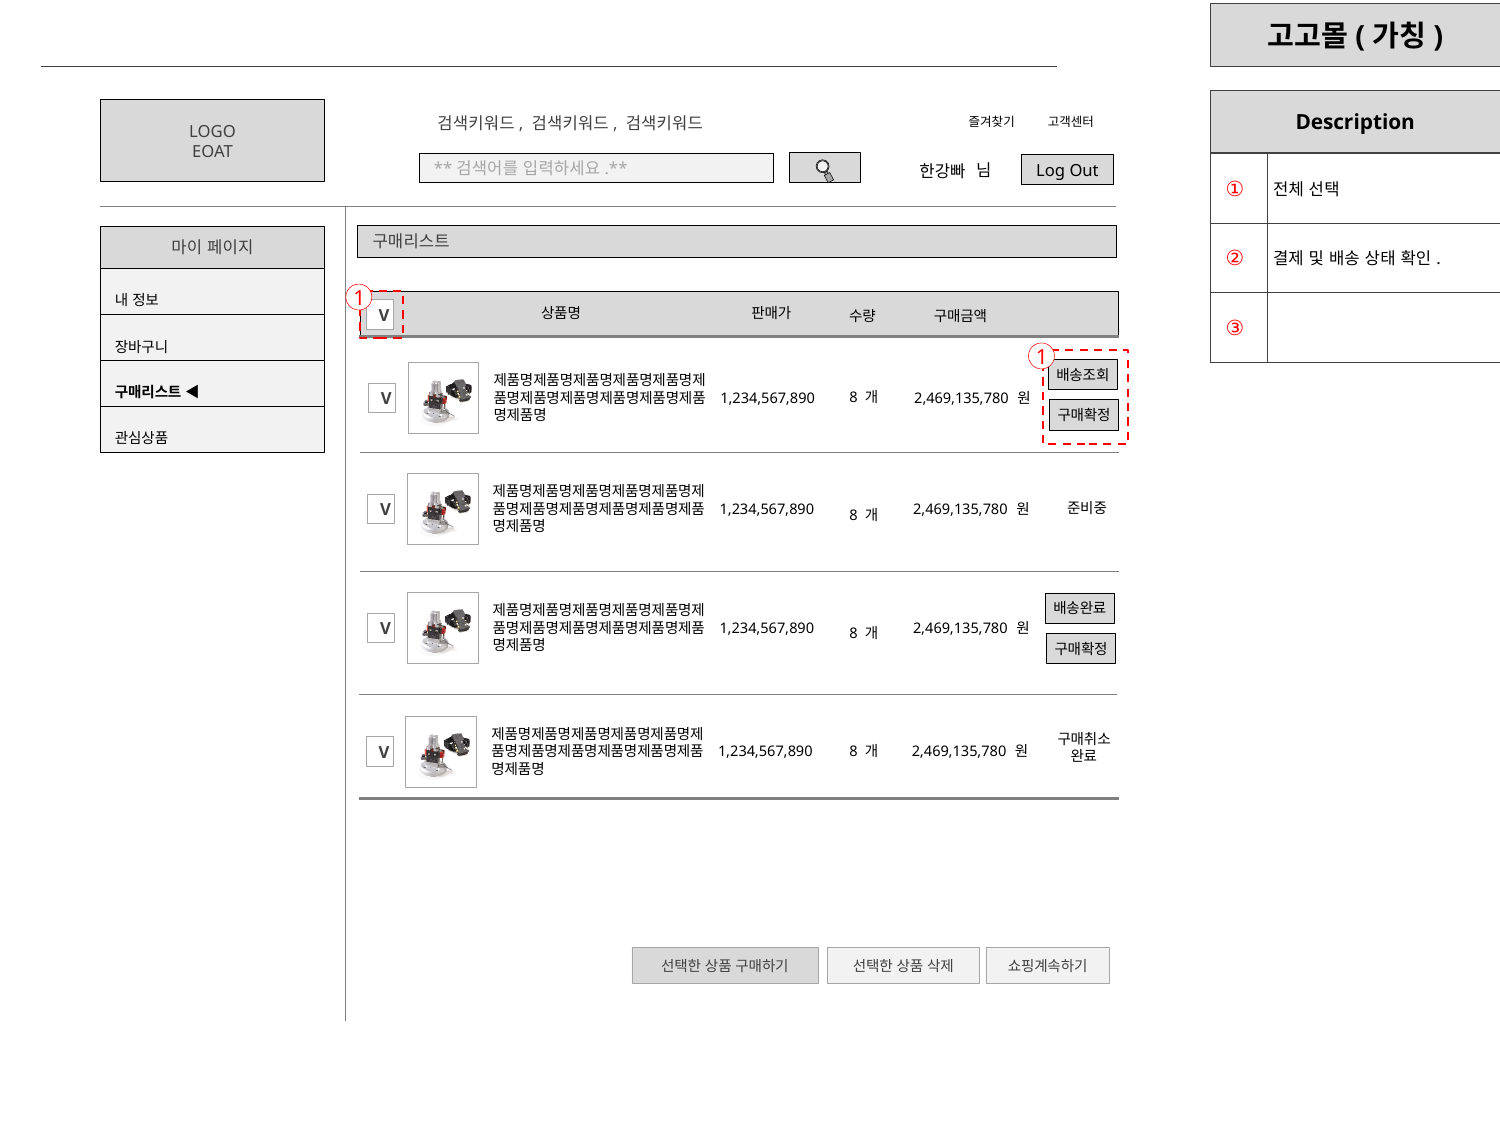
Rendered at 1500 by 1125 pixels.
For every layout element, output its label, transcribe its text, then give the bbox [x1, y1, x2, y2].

text_box 1,234,567,890 [700, 735, 808, 768]
text_box 제품명제품명제품명제품명제품명제품명제품명제품명제품명제품명제품명제품명 [481, 363, 721, 431]
text_box 8 개 [808, 735, 893, 768]
table_cell [1268, 293, 1500, 362]
text_box 원 [1001, 381, 1042, 414]
text_box 님 [961, 152, 1010, 188]
text_box 8 개 [808, 498, 893, 531]
text_box 8 개 [808, 616, 893, 650]
text_box 상품명 [519, 297, 602, 330]
text_box V [365, 492, 397, 526]
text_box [789, 152, 861, 183]
text_box Log Out [1020, 152, 1115, 187]
text_box 8 개 [808, 380, 893, 413]
text_box [358, 289, 405, 335]
text_box 선택한 상품 구매하기 [630, 945, 820, 985]
text_box 원 [1000, 492, 1045, 525]
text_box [406, 473, 479, 545]
text_box 1,234,567,890 [701, 611, 829, 644]
text_box 구매금액 [912, 299, 1009, 333]
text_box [407, 362, 480, 434]
text_box 구매취소 완료 [1047, 730, 1120, 764]
text_box LOGO EOAT [98, 97, 327, 184]
text_box 한강빠 [881, 153, 961, 188]
text_box 관심상품 [98, 404, 327, 454]
text_box 판매가 [730, 297, 813, 330]
table_cell 결제 및 배송 상태 확인. [1268, 224, 1500, 292]
text_box 검색키워드, 검색키워드, 검색키워드 [422, 105, 778, 140]
text_box 배송완료 [1043, 591, 1116, 625]
text_box 제품명제품명제품명제품명제품명제품명제품명제품명제품명제품명제품명제품명 [479, 717, 719, 785]
text_box 구매리스트 [356, 223, 1118, 259]
text_box 준비중 [1050, 490, 1123, 525]
text_box 내 정보 [98, 266, 327, 312]
text_box 1,234,567,890 [701, 492, 829, 525]
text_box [405, 715, 477, 788]
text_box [406, 592, 479, 664]
text_box 2,469,135,780 [895, 492, 1000, 525]
table_cell ③ [1211, 293, 1267, 362]
text_box 원 [1000, 611, 1045, 644]
text_box **검색어를 입력하세요.** [417, 152, 776, 185]
text_box 제품명제품명제품명제품명제품명제품명제품명제품명제품명제품명제품명제품명 [482, 474, 721, 543]
table_header 전체 선택 [1268, 154, 1500, 223]
table_cell ② [1211, 224, 1267, 292]
text_box 고객센터 [1032, 106, 1109, 137]
text_box 2,469,135,780 [895, 611, 1000, 644]
text_box [397, 289, 1121, 340]
text_box 2,469,135,780 [894, 735, 999, 768]
text_box V [364, 735, 395, 768]
text_box 선택한 상품 삭제 [825, 946, 982, 985]
text_box 1,234,567,890 [702, 381, 830, 414]
text_box 수량 [821, 299, 904, 332]
text_box 구매리스트 ◀ [98, 358, 327, 404]
text_box 제품명제품명제품명제품명제품명제품명제품명제품명제품명제품명제품명제품명 [481, 593, 721, 661]
table_header ① [1211, 154, 1267, 223]
text_box 즐겨찾기 [953, 106, 1030, 137]
text_box [1041, 348, 1130, 446]
text_box 쇼핑계속하기 [984, 946, 1112, 985]
text_box 1 [350, 281, 374, 313]
text_box 구매확정 [1044, 631, 1118, 665]
text_box 원 [999, 735, 1043, 768]
text_box 마이 페이지 [98, 225, 327, 266]
text_box 1 [1026, 344, 1057, 372]
text_box V [365, 611, 397, 645]
text_box V [366, 381, 398, 414]
text_box 장바구니 [98, 312, 327, 358]
text_box 2,469,135,780 [896, 381, 1001, 414]
